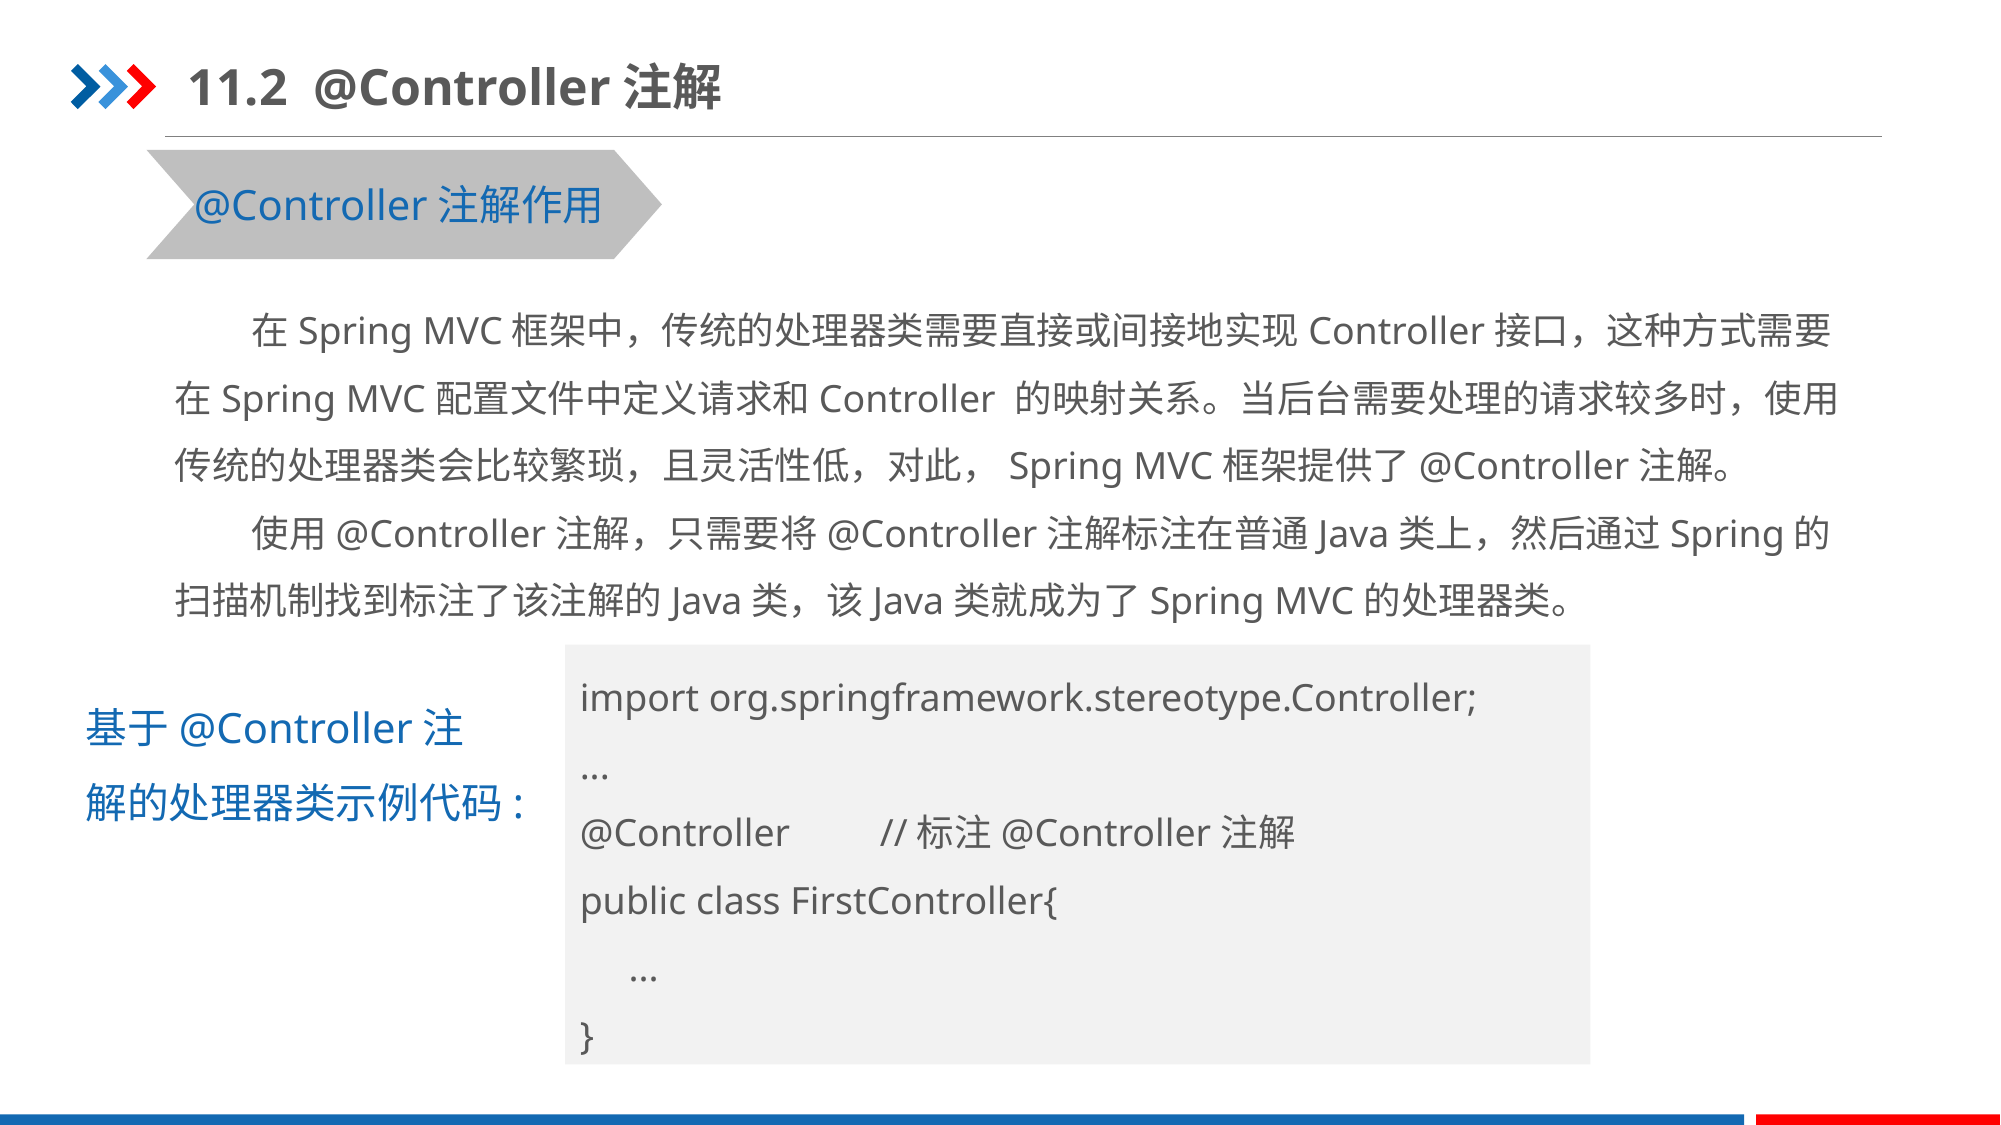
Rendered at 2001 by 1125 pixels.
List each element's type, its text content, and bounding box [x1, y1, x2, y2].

text_box @Controller注解作用 [179, 171, 629, 237]
text_box import org.springframework.stereotype.Controller; ... @Controller //标注@Controller注解 public class FirstController{ ... } [565, 644, 1591, 1065]
text_box [146, 149, 662, 260]
text_box 11.2 @Controller注解 [187, 43, 822, 127]
text_box 基于@Controller注解的处理器类示例代码: [70, 668, 519, 834]
text_box 在Spring MVC框架中，传统的处理器类需要直接或间接地实现Controller接口，这种方式需要在Spring MVC配置文件中定义请求和Controller 的映射关系。当后台需要处理的请求较多时，使用传统的处理器类会比较繁琐，且灵活性低，对此，Spring MVC框架提供了@Controller注解。 使用@Controller注解，只需要将@Controller注解标注在普通Java类上，然后通过Spring的扫描机制找到标注了该注解的Java类，该Java类就成为了Spring MVC的处理器类。 [160, 276, 1875, 646]
